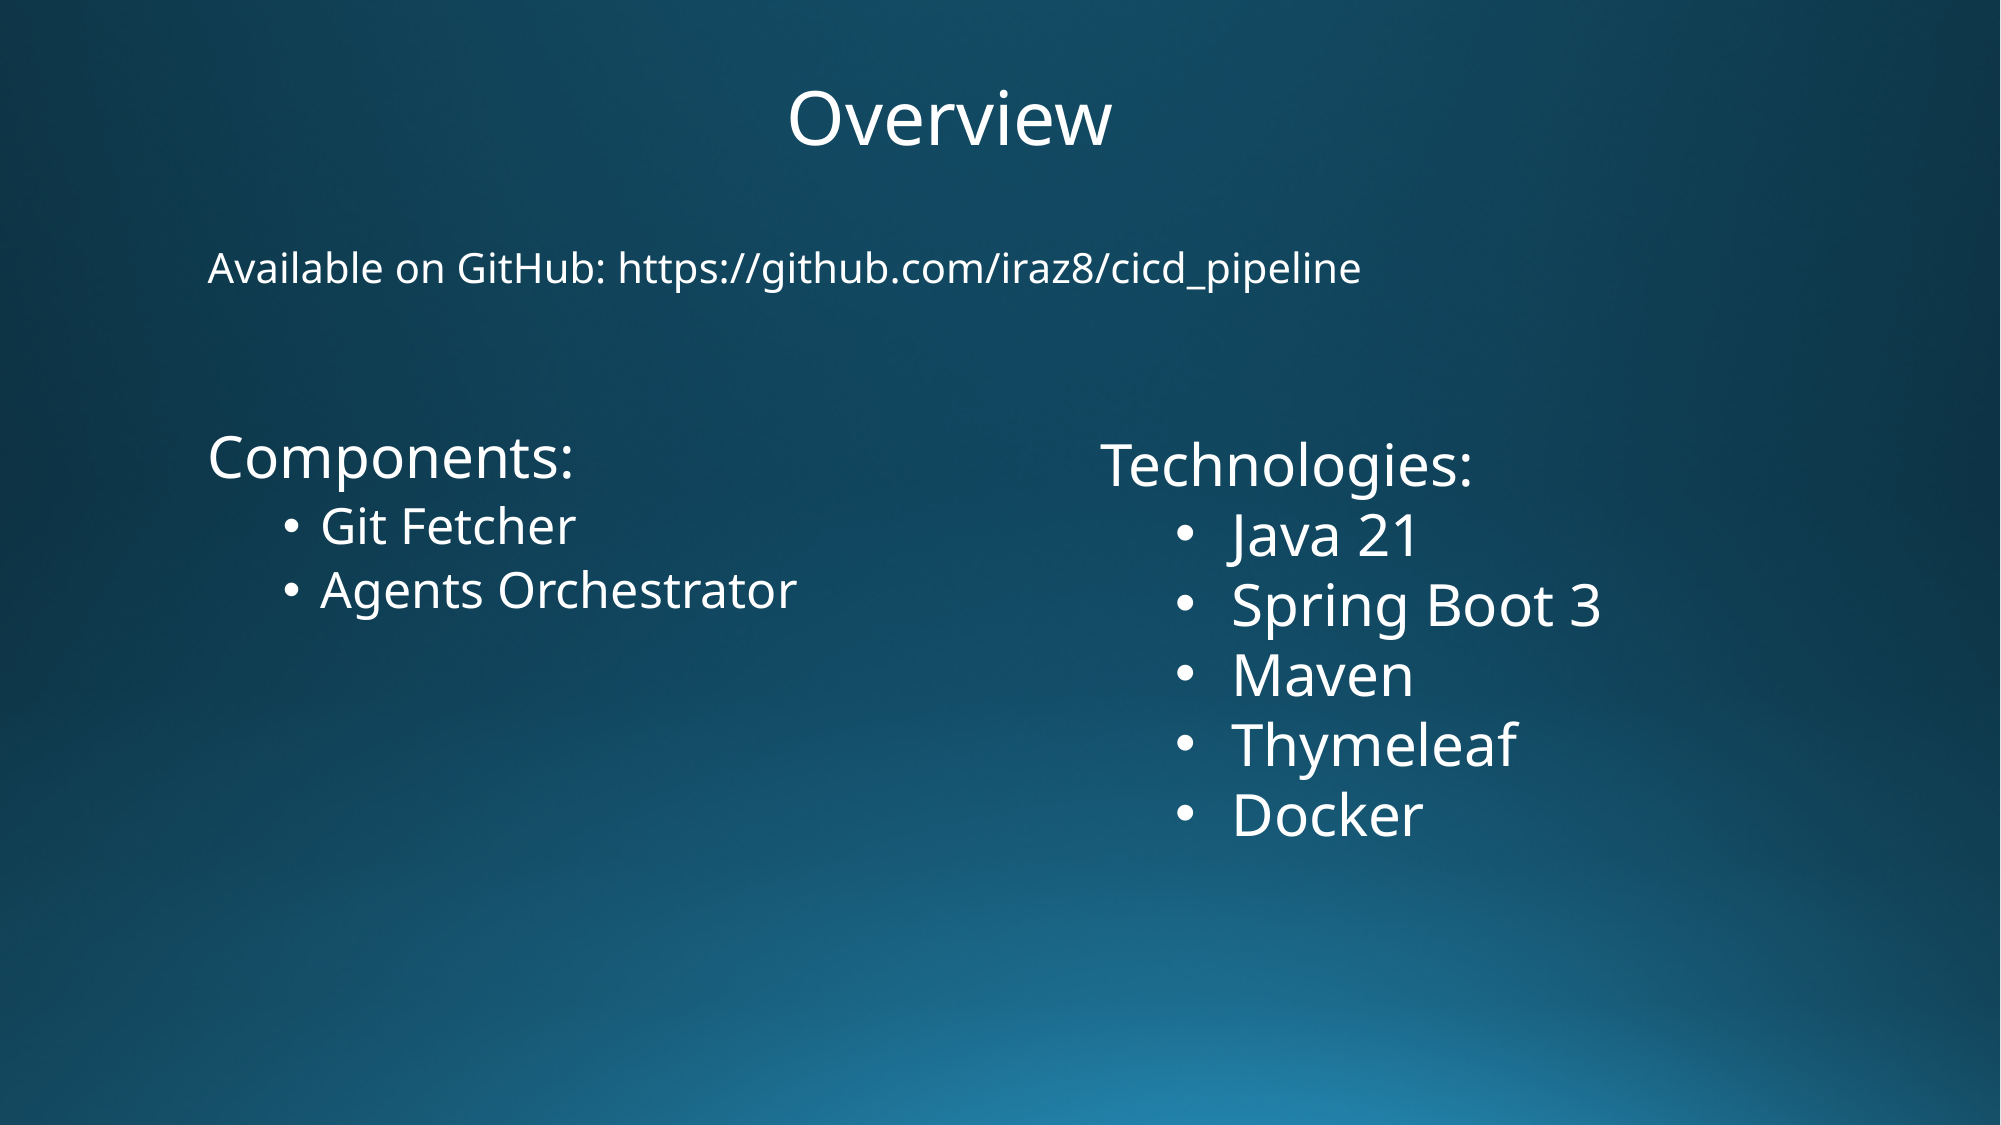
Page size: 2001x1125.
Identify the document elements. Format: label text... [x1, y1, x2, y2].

list Components: Git Fetcher Agents Orchestrator [192, 420, 915, 711]
text_box Available on GitHub: https://github.com/iraz8/cicd_pipeline [192, 234, 1548, 299]
text_box Overview [477, 63, 1423, 169]
picture [0, 0, 2001, 1125]
text_box Technologies: Java 21 Spring Boot 3 Maven Thymeleaf Docker [1085, 420, 1667, 856]
